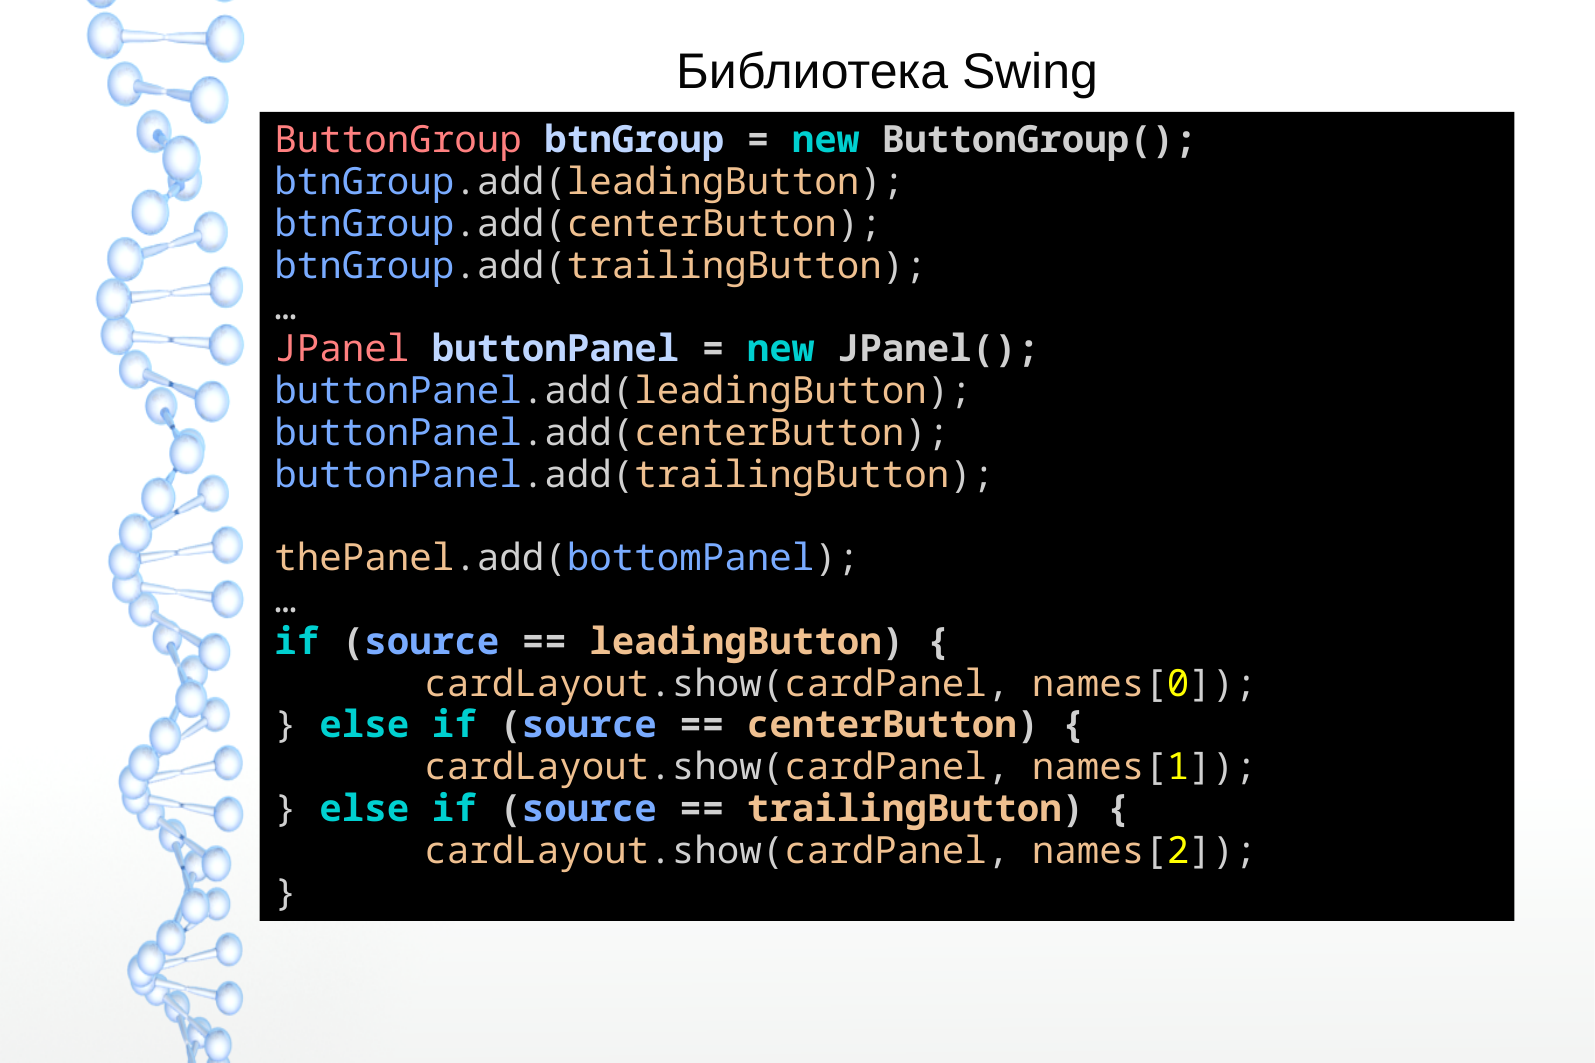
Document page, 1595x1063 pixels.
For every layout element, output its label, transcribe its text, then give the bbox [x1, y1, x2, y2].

text_box ButtonGroup btnGroup = new ButtonGroup(); btnGroup.add(leadingButton); btnGroup.add(centerButton); btnGroup.add(trailingButton); … JPanel buttonPanel = new JPanel(); buttonPanel.add(leadingButton); buttonPanel.add(centerButton); buttonPanel.add(trailingButton); thePanel.add(bottomPanel); … if (source == leadingButton) { cardLayout.show(cardPanel, names[0]); } else if (source == centerButton) { cardLayout.show(cardPanel, names[1]); } else if (source == trailingButton) { cardLayout.show(cardPanel, names[2]); } [259, 111, 1515, 921]
title Библиотека Swing [259, 34, 1515, 110]
picture [0, 0, 1595, 1063]
